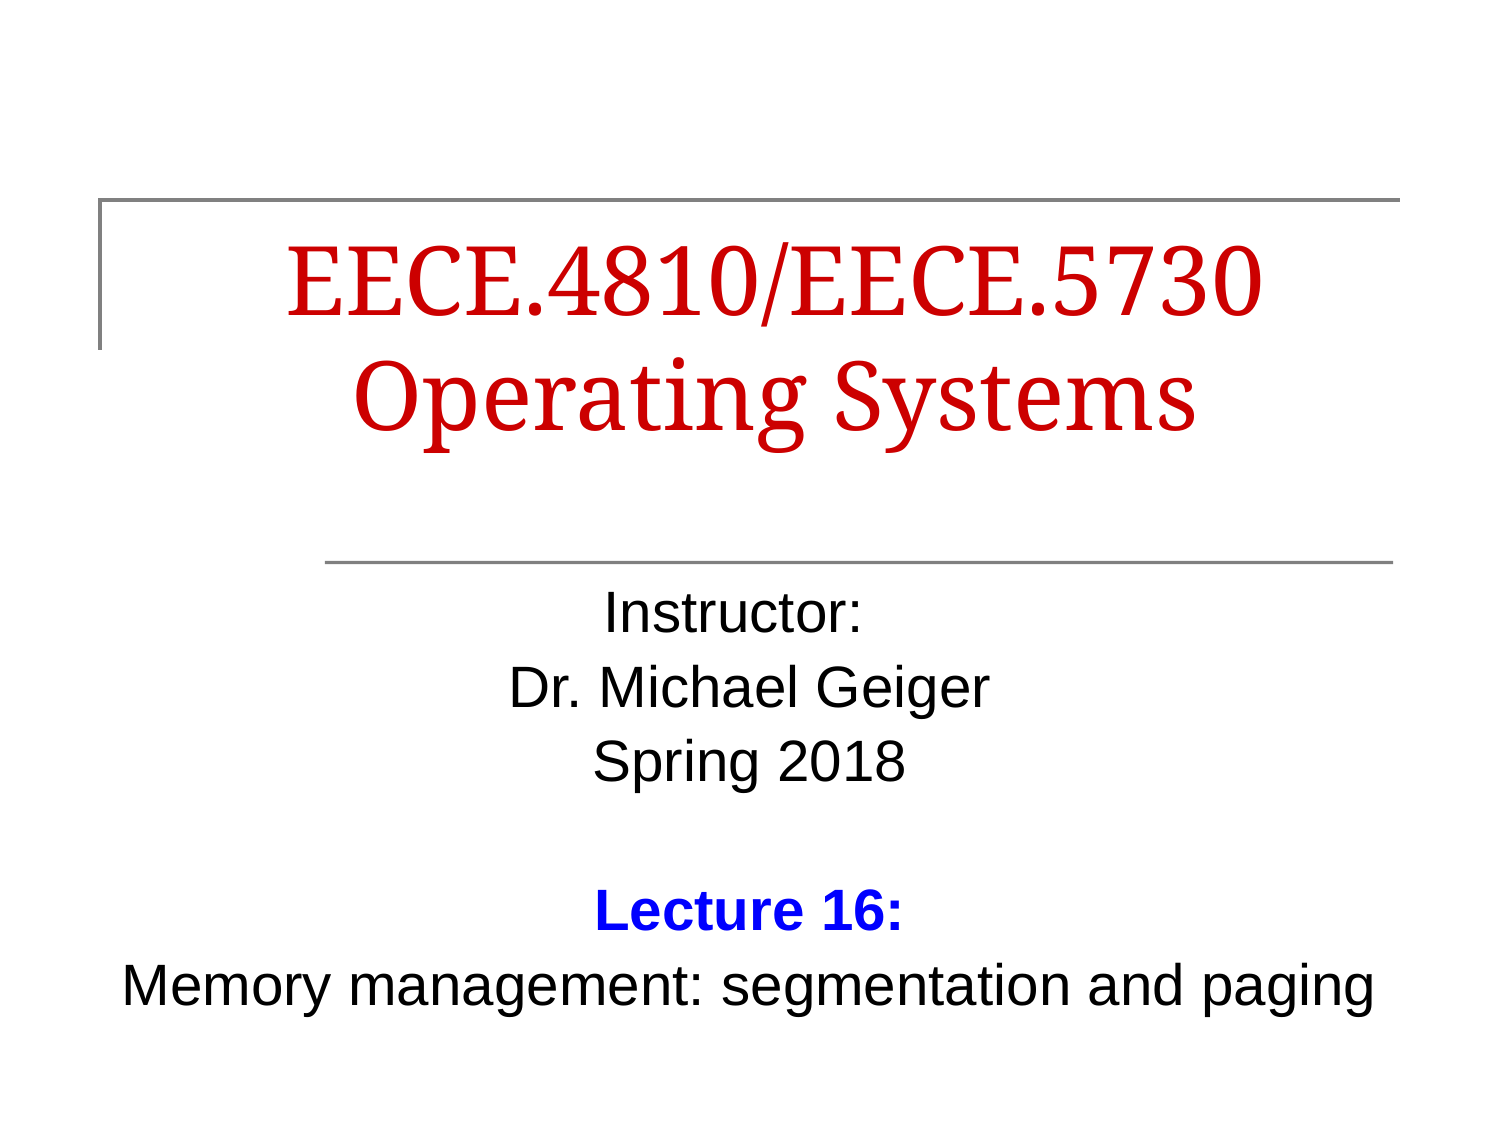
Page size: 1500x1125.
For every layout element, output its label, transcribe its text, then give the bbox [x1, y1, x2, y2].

title EECE.4810/EECE.5730 Operating Systems [150, 212, 1401, 563]
subtitle Instructor: Dr. Michael Geiger Spring 2018 Lecture 16: Memory management: segmentation and paging [0, 575, 1500, 1075]
